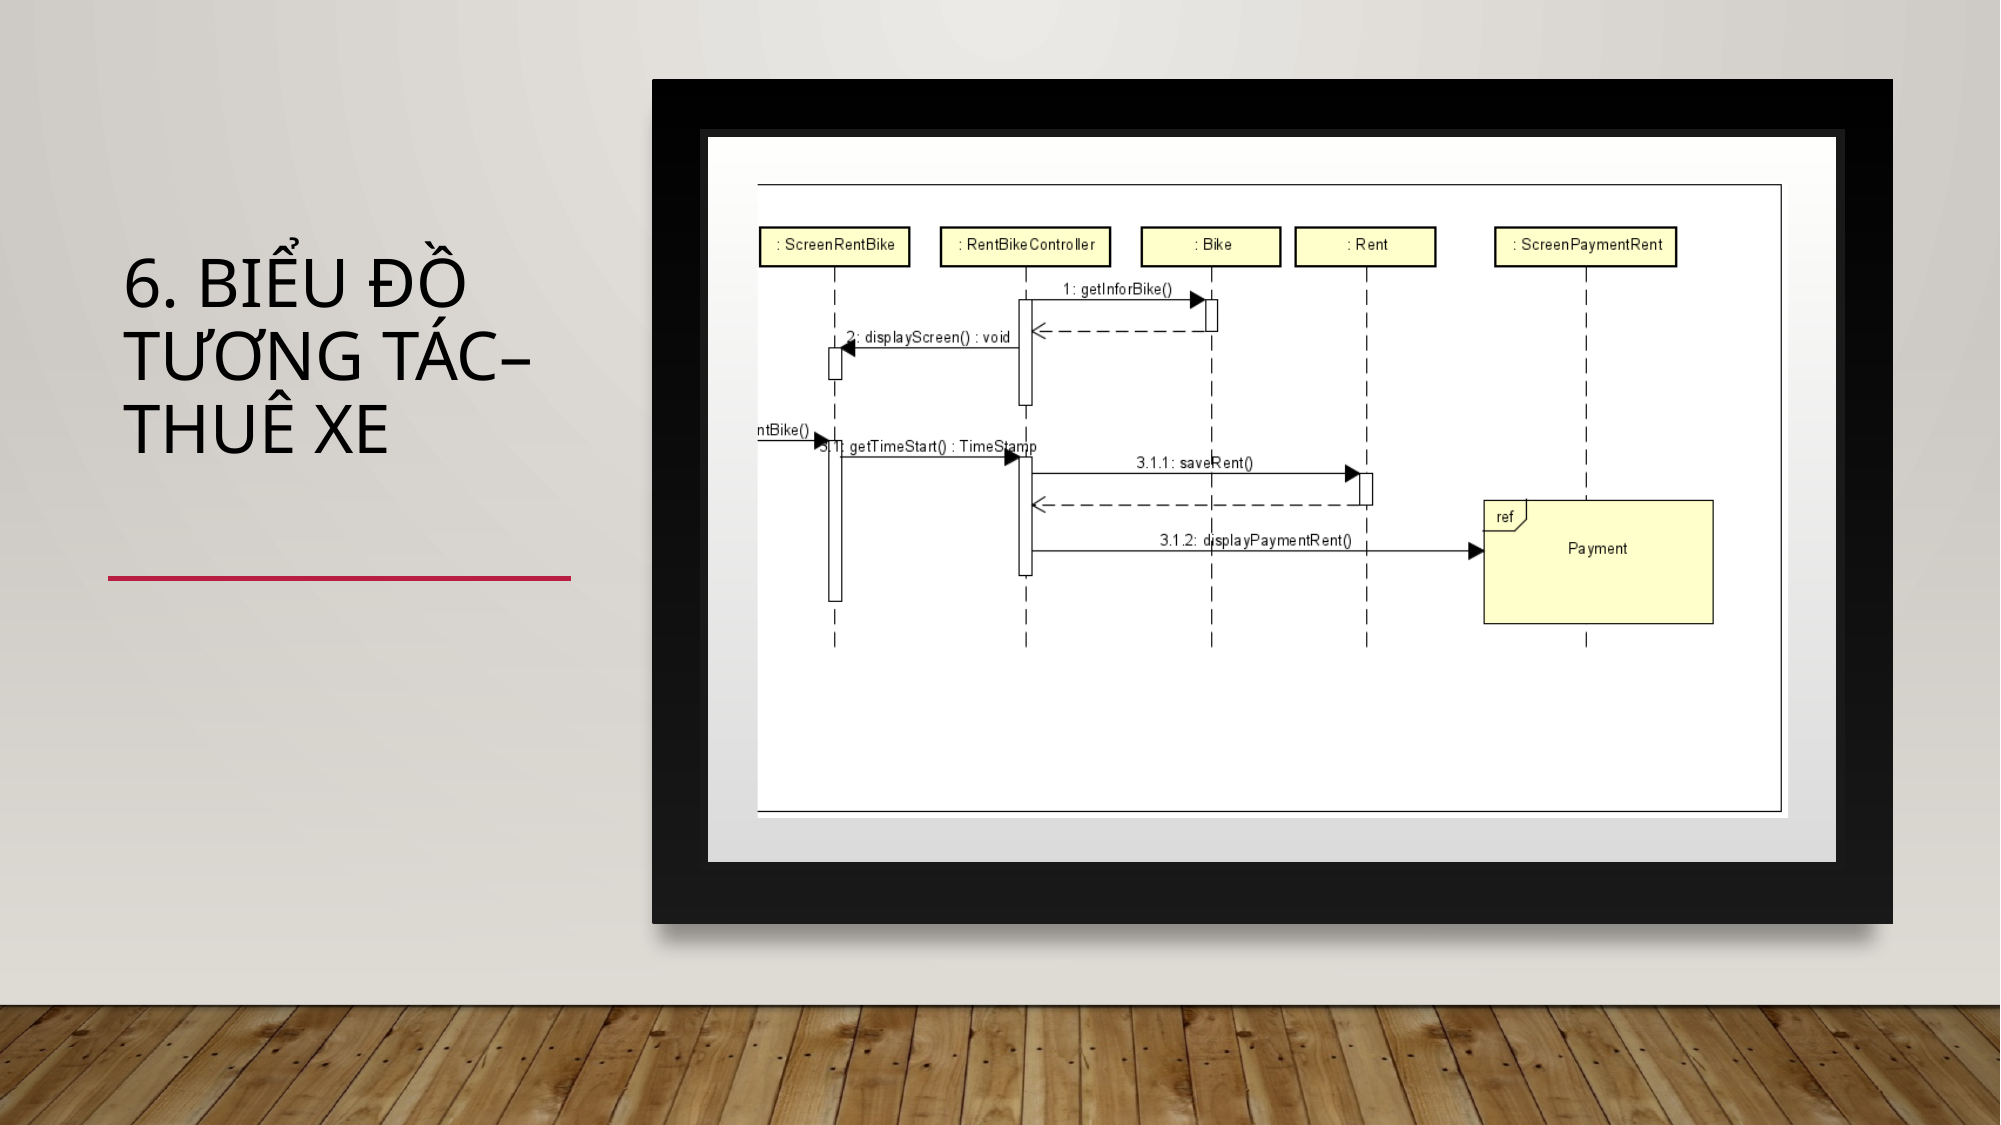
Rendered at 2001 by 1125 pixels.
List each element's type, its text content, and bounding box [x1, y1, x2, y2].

text_box [0, 0, 2000, 330]
title 6. Biểu đồ tương tác– Thuê xe [108, 241, 572, 549]
text_box [0, 330, 2000, 1004]
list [757, 182, 1789, 818]
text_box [652, 78, 1894, 924]
picture [0, 1006, 2000, 1125]
